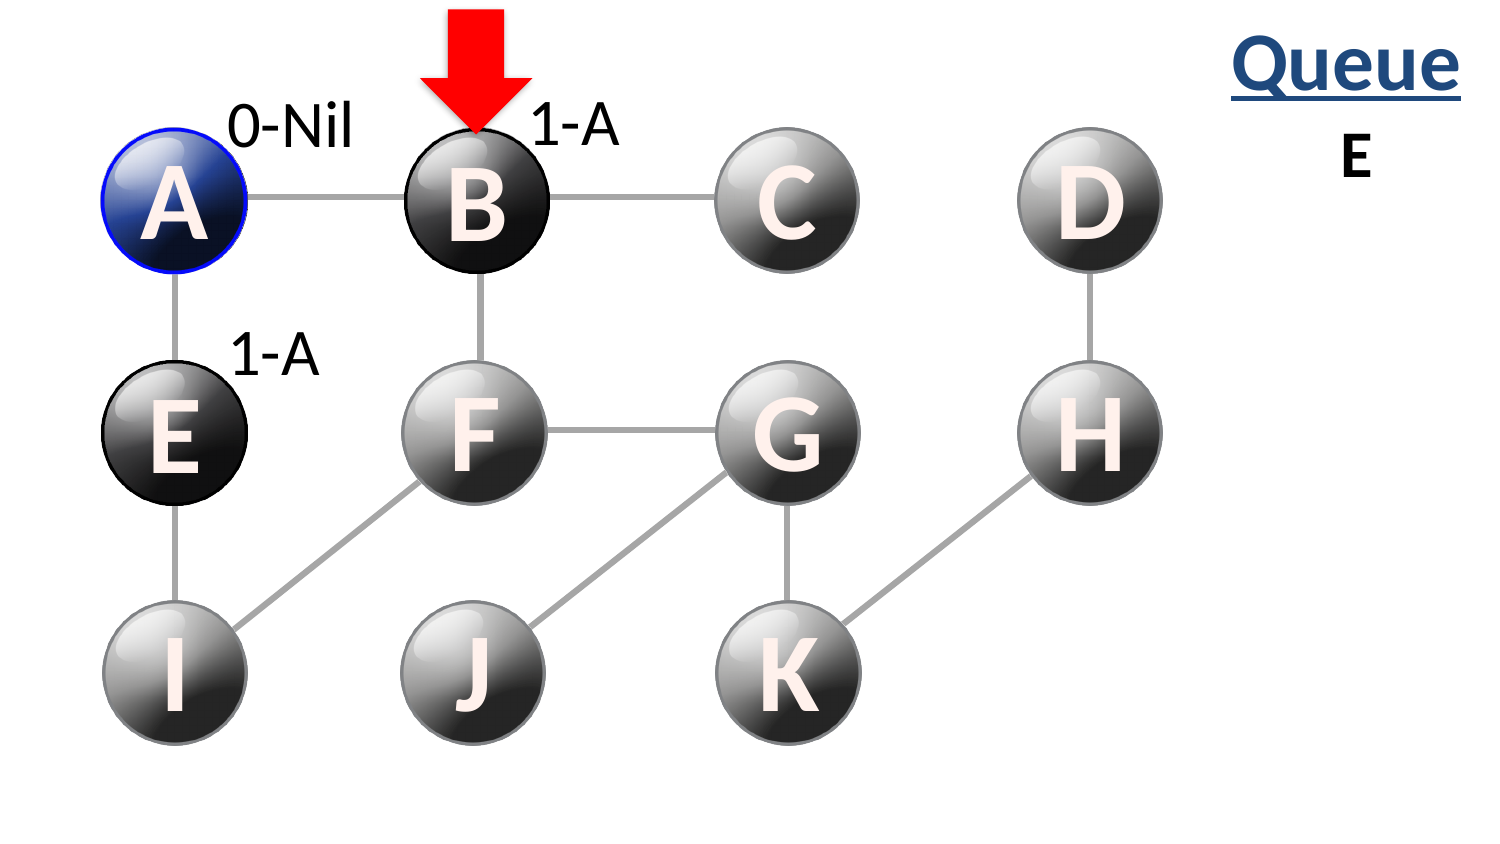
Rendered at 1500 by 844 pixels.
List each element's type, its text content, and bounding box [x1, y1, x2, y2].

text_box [399, 351, 550, 508]
text_box 1-A [212, 300, 375, 396]
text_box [713, 591, 864, 748]
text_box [788, 431, 1088, 667]
text_box 1-A [512, 71, 675, 167]
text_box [186, 439, 471, 667]
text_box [712, 351, 863, 508]
text_box E [1274, 103, 1438, 199]
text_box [1015, 351, 1166, 508]
list Queue [1200, 0, 1493, 122]
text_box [397, 591, 548, 748]
text_box 0-Nil [212, 73, 375, 169]
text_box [99, 119, 250, 276]
text_box [419, 9, 533, 117]
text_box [1015, 119, 1166, 276]
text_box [476, 434, 775, 670]
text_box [99, 353, 250, 508]
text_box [100, 591, 251, 748]
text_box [401, 121, 552, 276]
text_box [712, 119, 863, 276]
